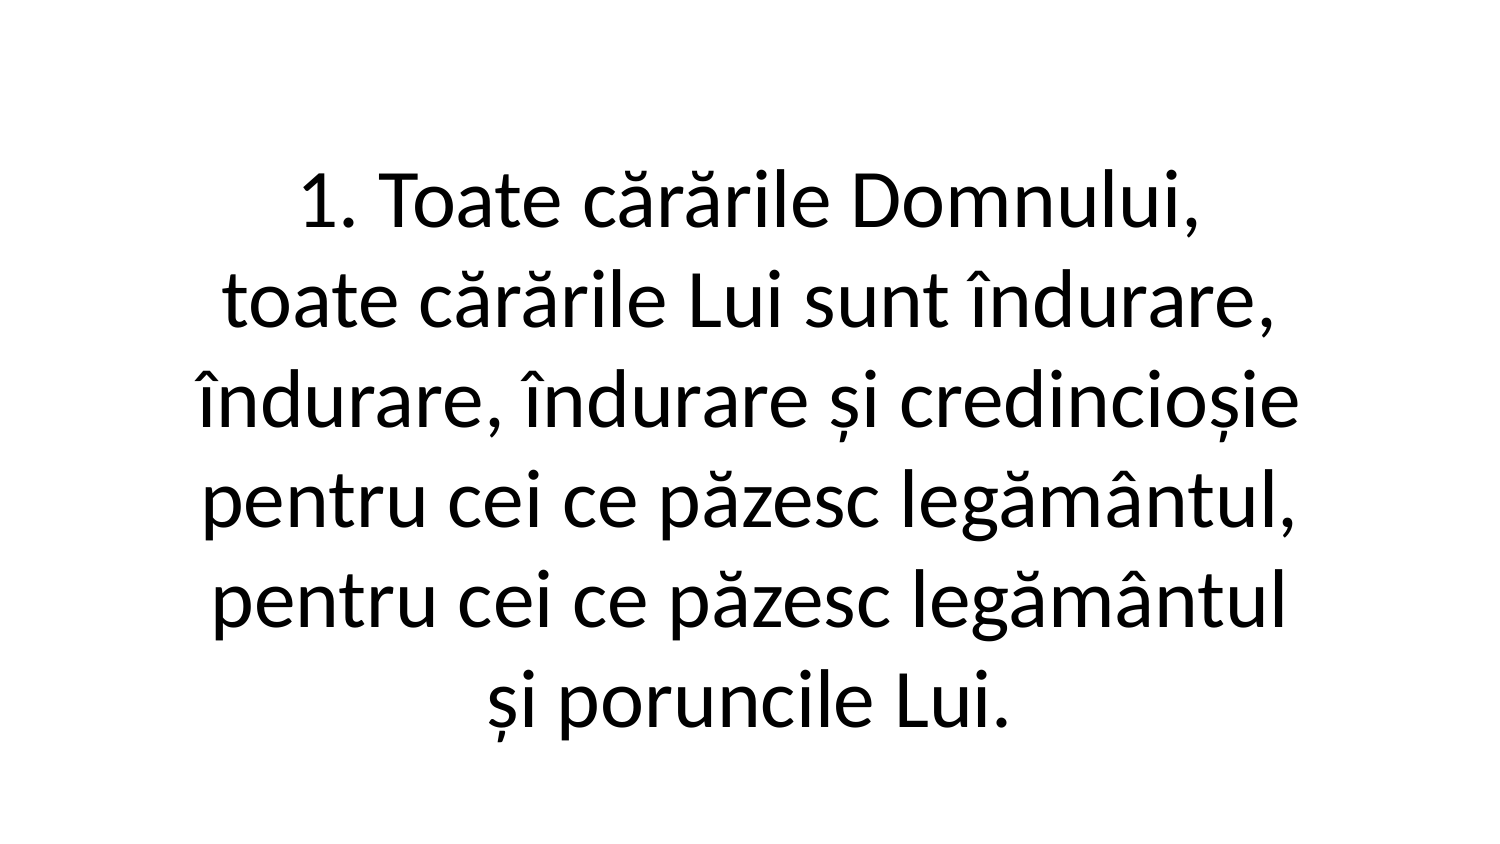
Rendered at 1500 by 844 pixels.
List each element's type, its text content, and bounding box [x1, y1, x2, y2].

text_box 1. Toate cărările Domnului, toate cărările Lui sunt îndurare, îndurare, îndurare și credincioșie pentru cei ce păzesc legământul, pentru cei ce păzesc legământul și poruncile Lui. [182, 92, 1318, 752]
